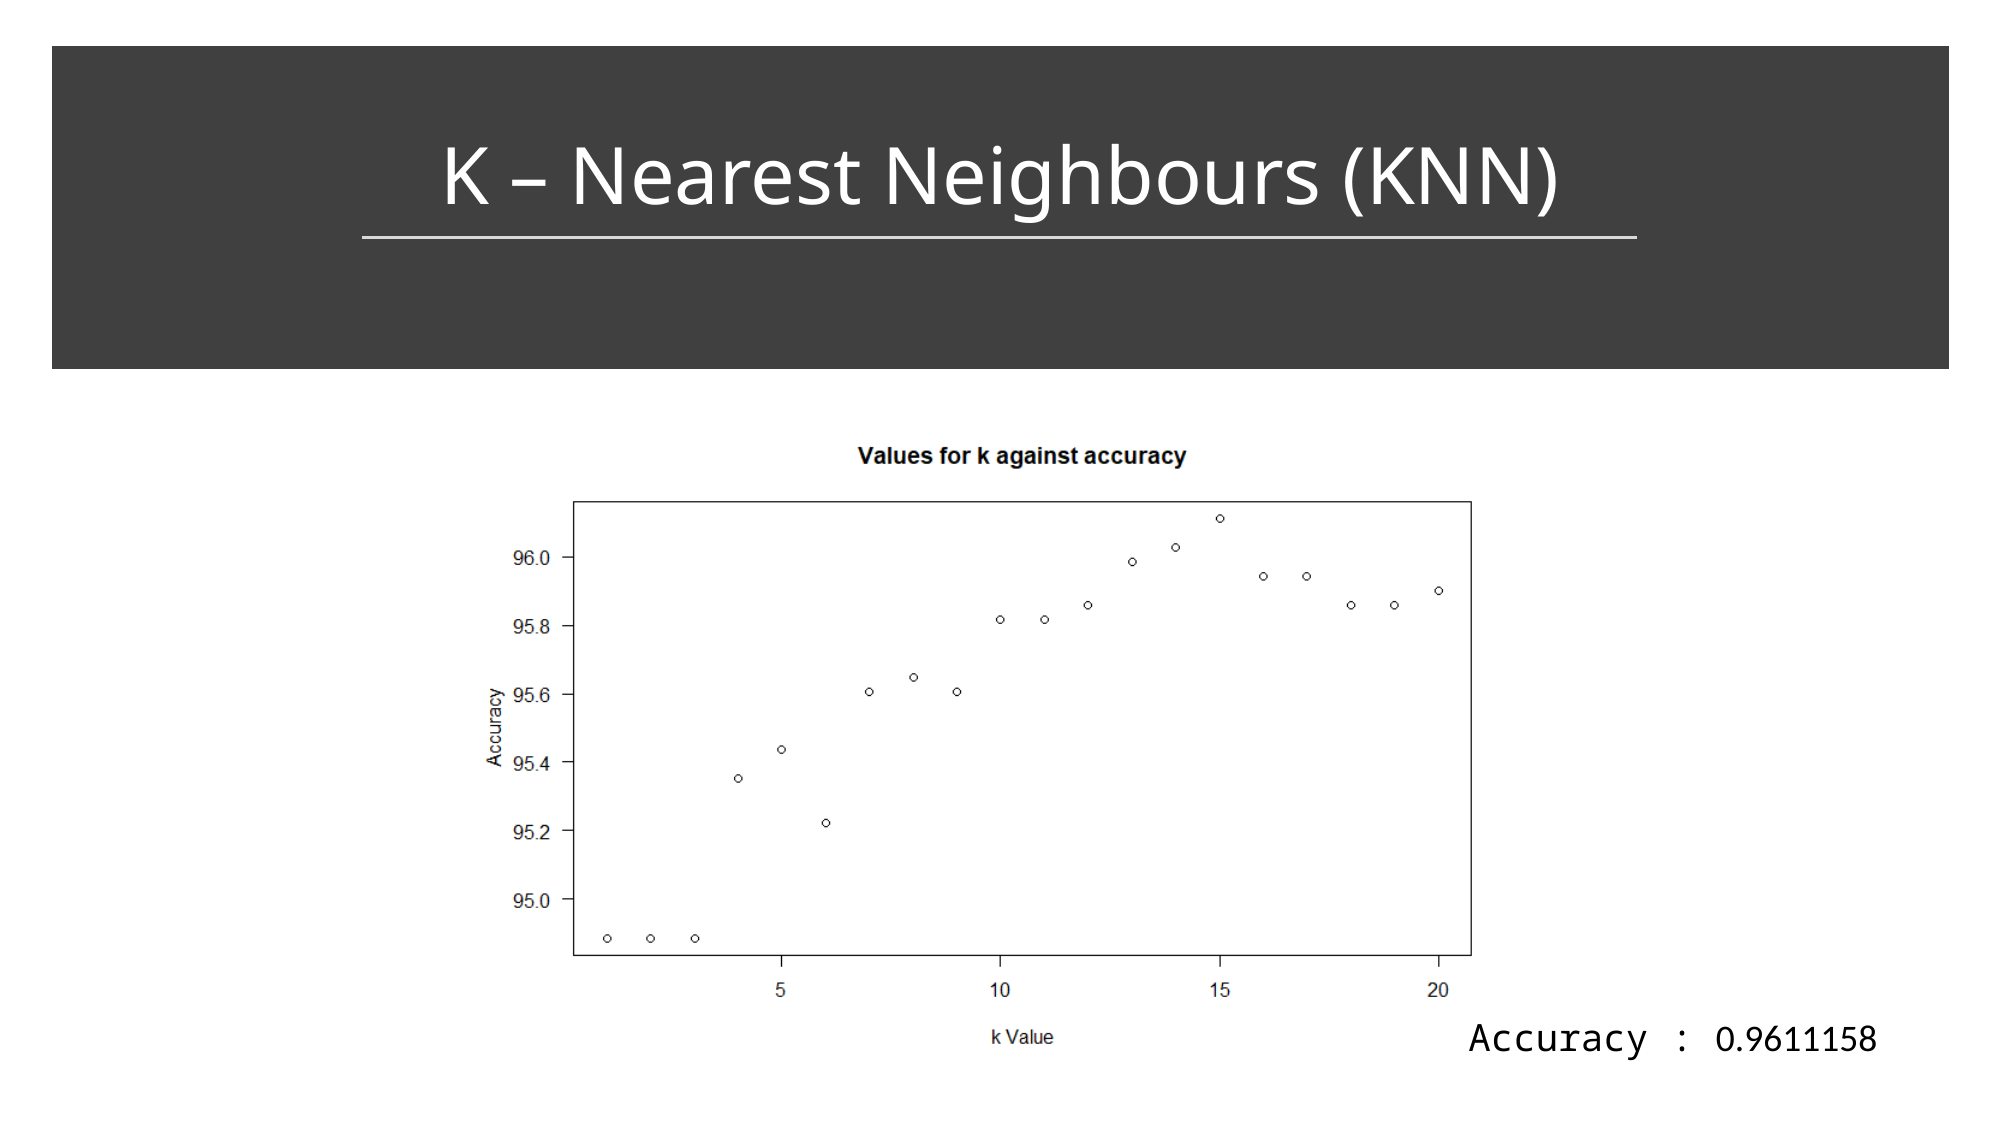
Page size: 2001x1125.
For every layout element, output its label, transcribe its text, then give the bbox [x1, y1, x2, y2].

title K – Nearest Neighbours (KNN) [86, 76, 1914, 230]
picture [483, 411, 1508, 1068]
text_box Accuracy : 0.9611158 [1508, 1006, 1893, 1067]
text_box [61, 55, 1939, 360]
